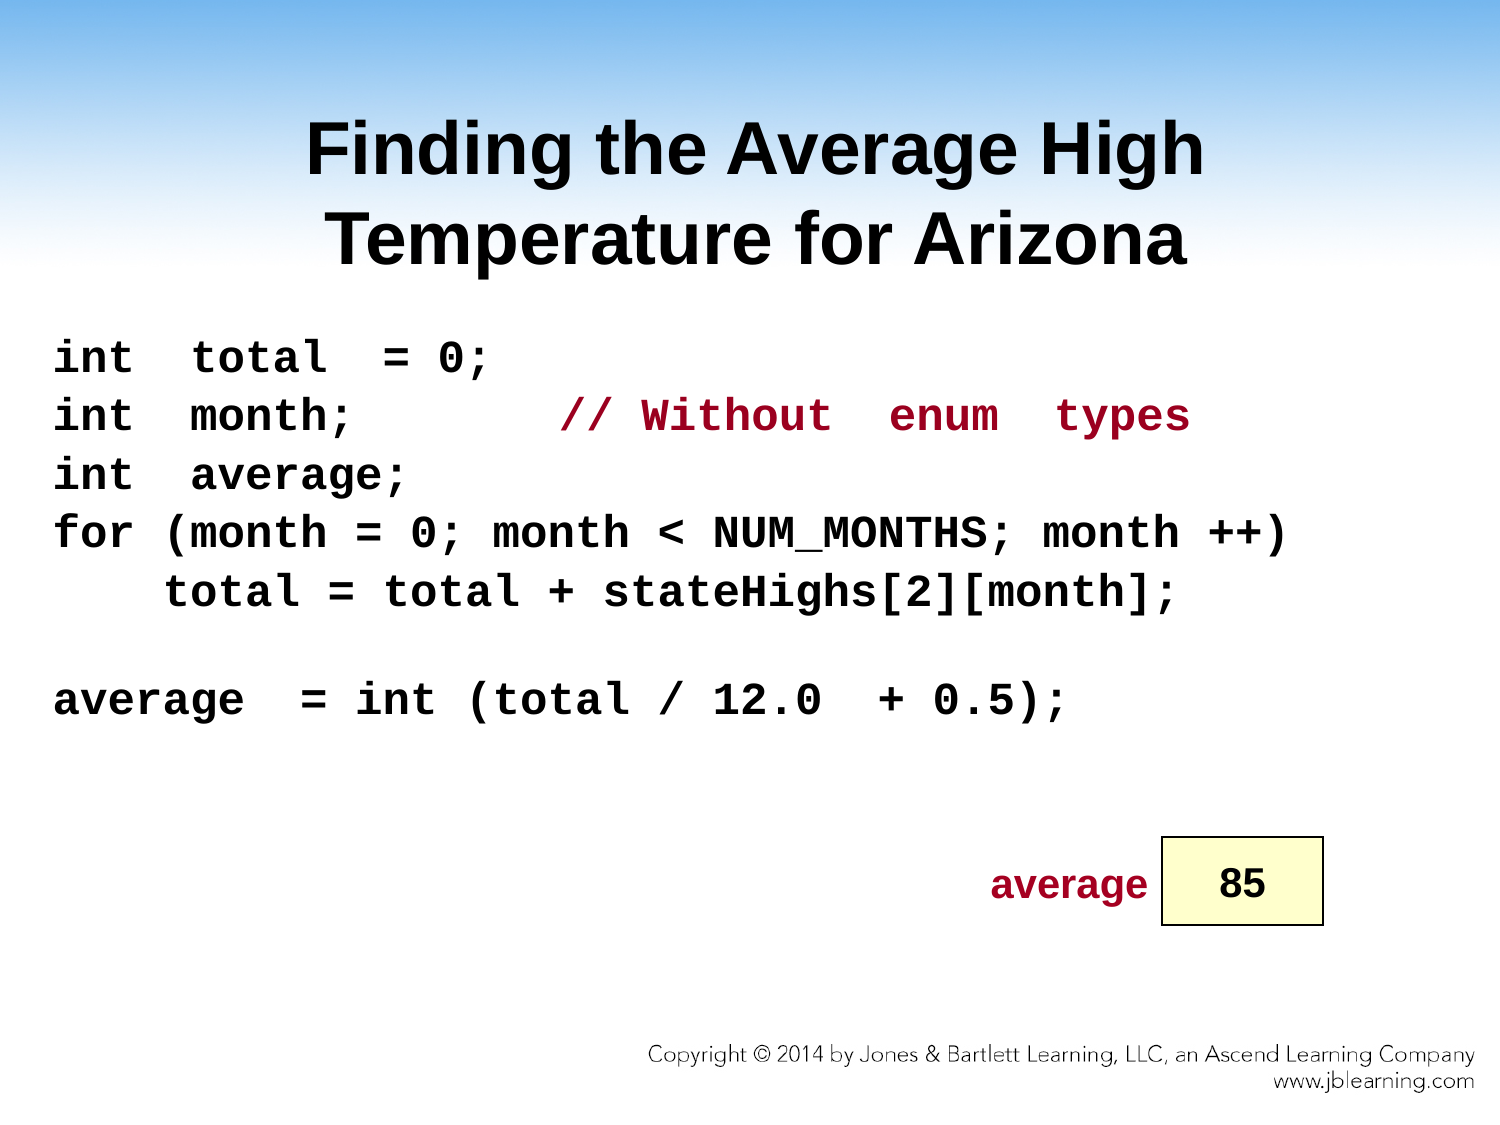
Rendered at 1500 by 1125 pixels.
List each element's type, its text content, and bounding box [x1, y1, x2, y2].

list int total = 0; int month; // Without enum types int average; for (month = 0; month < NUM_MONTHS; month ++) total = total + stateHighs[2][month]; average = int (total / 12.0 + 0.5); [37, 324, 1463, 1038]
text_box 85 [1162, 837, 1323, 925]
text_box average [975, 849, 1162, 915]
title Finding the Average High Temperature for Arizona [99, 99, 1413, 288]
picture [0, 0, 1500, 1125]
